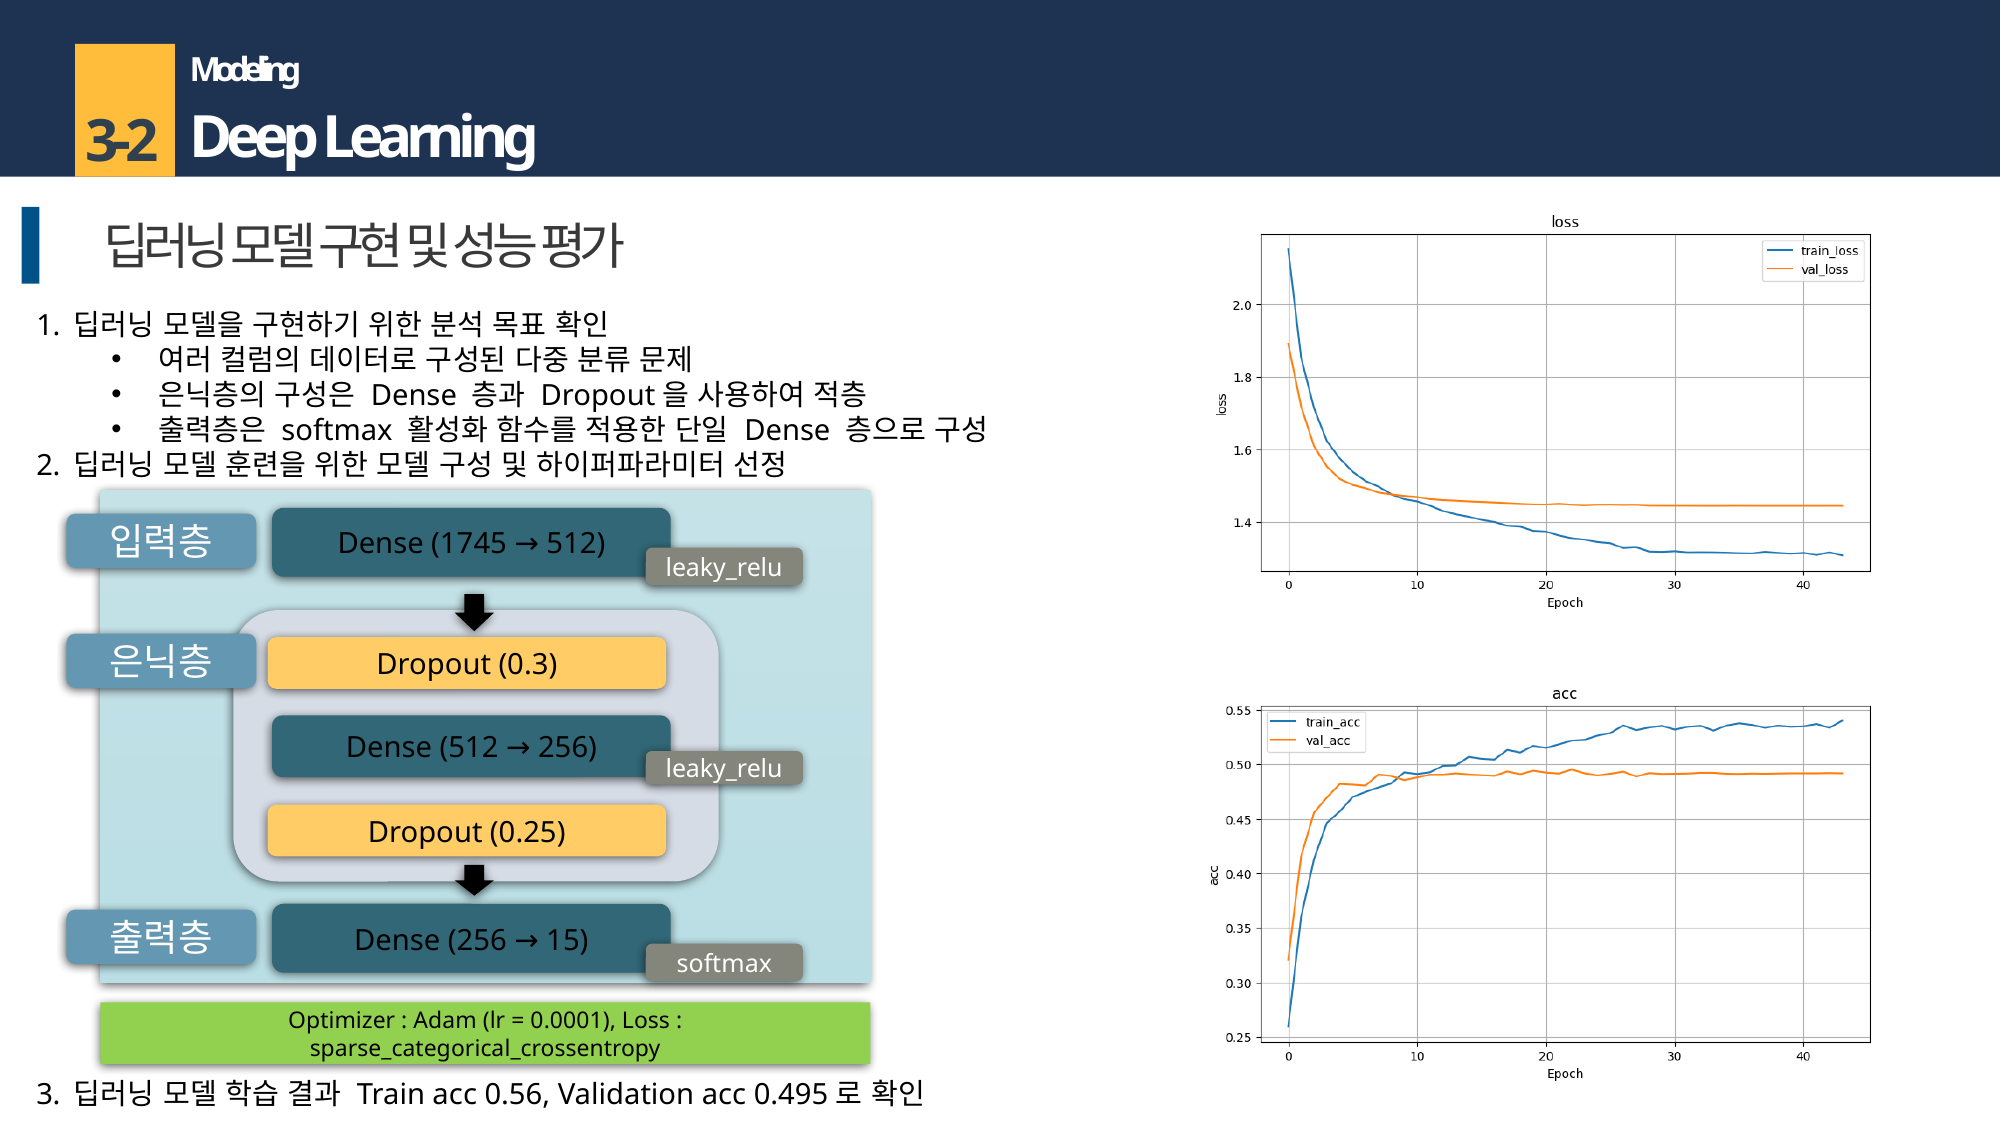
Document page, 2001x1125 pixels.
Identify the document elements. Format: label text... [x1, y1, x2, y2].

picture [1199, 206, 1878, 1088]
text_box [66, 490, 871, 1064]
text_box 딥러닝 모델 구현 및 성능 평가 [88, 207, 641, 283]
text_box [21, 206, 40, 285]
text_box 딥러닝 모델을 구현하기 위한 분석 목표 확인 여러 컬럼의 데이터로 구성된 다중 분류 문제 은닉층의 구성은 Dense 층과 Dropout을 사용하여 적층 출력층은 softmax 활성화 함수를 적용한 단일 Dense 층으로 구성 딥러닝 모델 훈련을 위한 모델 구성 및 하이퍼파라미터 선정 딥러닝 모델 학습 결과 Train acc 0.56, Validation acc 0.495로 확인 [21, 298, 1222, 1118]
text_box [0, 0, 2000, 182]
